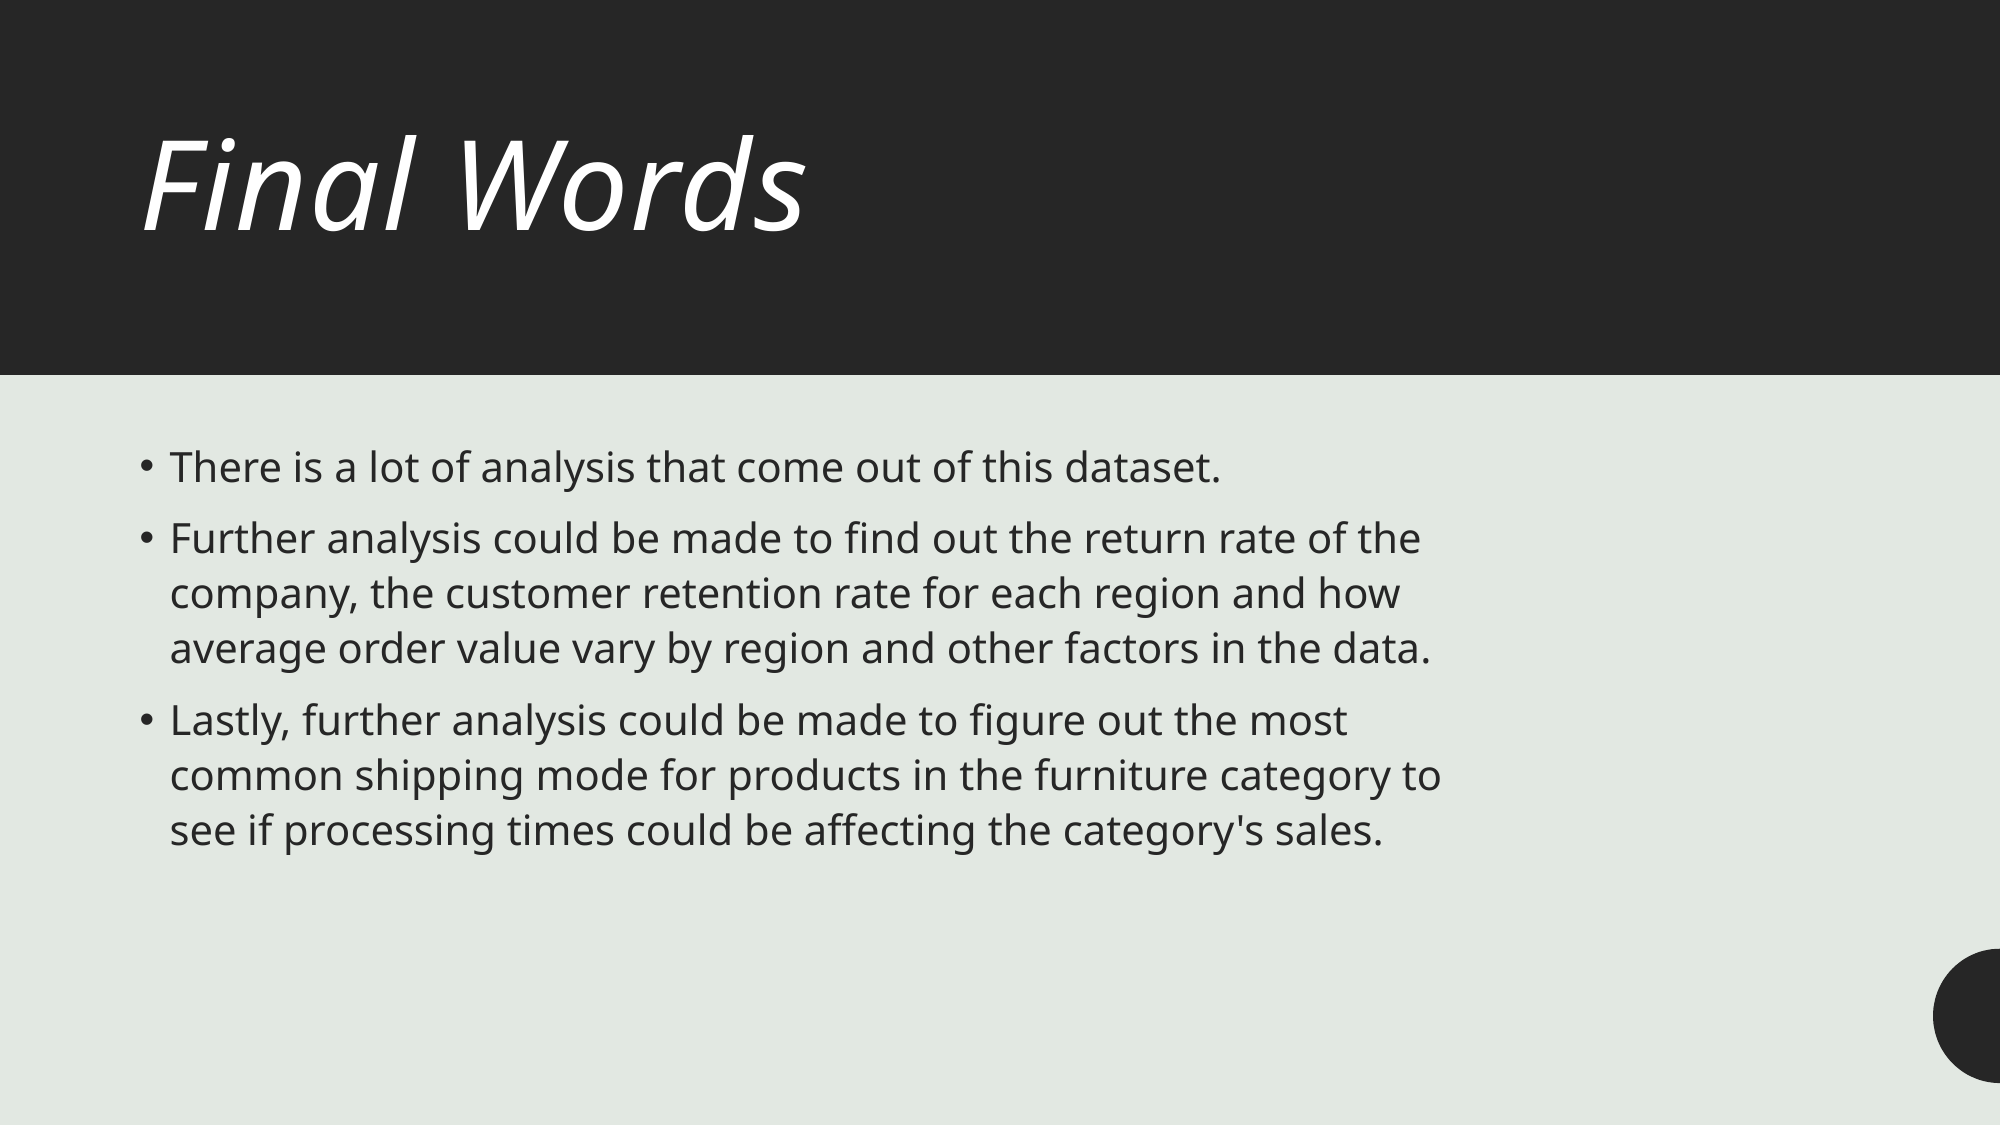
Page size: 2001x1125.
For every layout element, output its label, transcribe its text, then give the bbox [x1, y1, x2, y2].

list There is a lot of analysis that come out of this dataset. Further analysis could be made to find out the return rate of the company, the customer retention rate for each region and how average order value vary by region and other factors in the data. Lastly, further analysis could be made to figure out the most common shipping mode for products in the furniture category to see if processing times could be affecting the category's sales. [124, 427, 1505, 949]
text_box [1933, 948, 2000, 1084]
text_box [0, 376, 2000, 1125]
title Final Words [124, 62, 1875, 318]
text_box [0, 0, 2000, 376]
